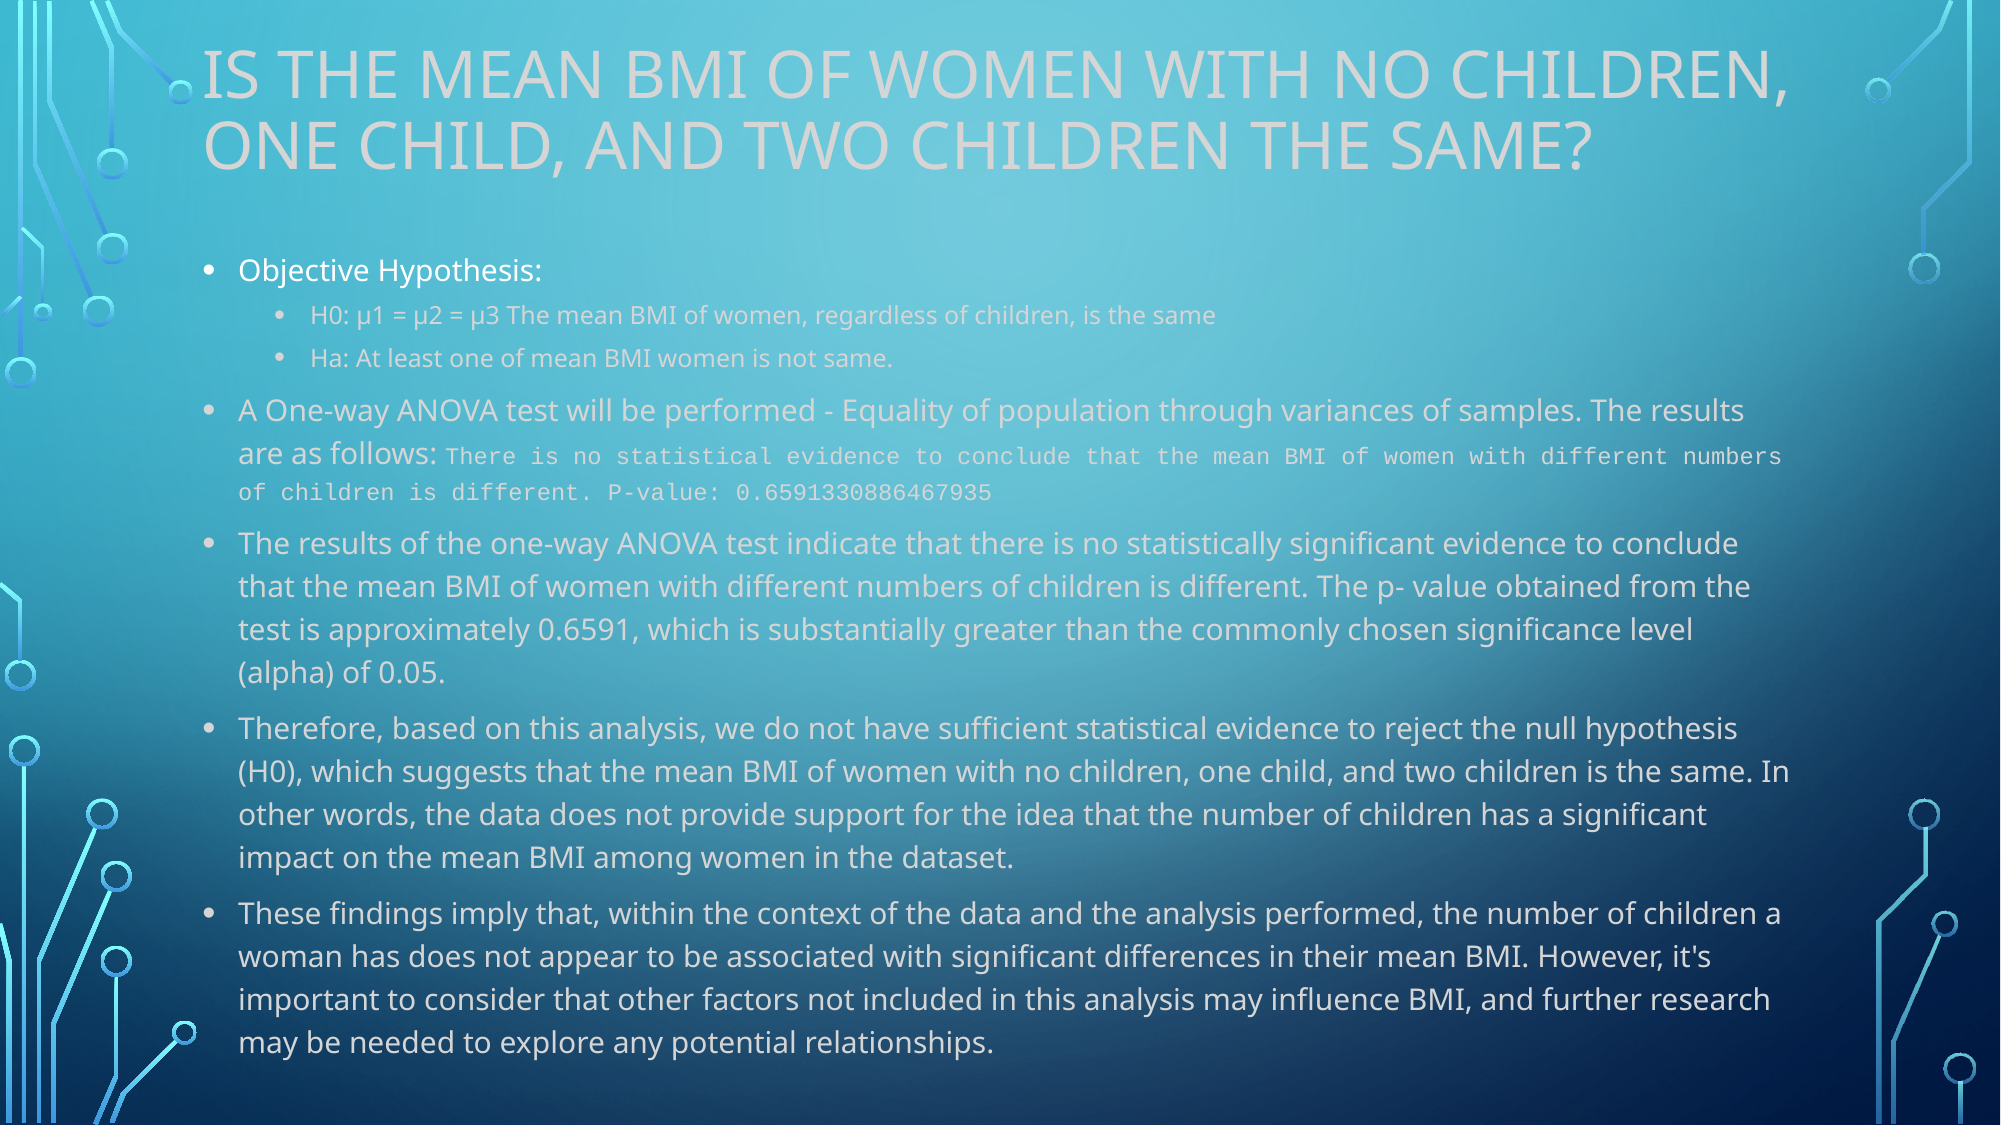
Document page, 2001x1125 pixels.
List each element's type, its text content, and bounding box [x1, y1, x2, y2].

list Objective Hypothesis: H0: μ1 = μ2 = μ3 The mean BMI of women, regardless of children, is the same Ha: At least one of mean BMI women is not same. A One-way ANOVA test will be performed - Equality of population through variances of samples. The results are as follows: There is no statistical evidence to conclude that the mean BMI of women with different numbers of children is different. P-value: 0.6591330886467935 The results of the one-way ANOVA test indicate that there is no statistically significant evidence to conclude that the mean BMI of women with different numbers of children is different. The p- value obtained from the test is approximately 0.6591, which is substantially greater than the commonly chosen significance level (alpha) of 0.05. Therefore, based on this analysis, we do not have sufficient statistical evidence to reject the null hypothesis (H0), which suggests that the mean BMI of women with no children, one child, and two children is the same. In other words, the data does not provide support for the idea that the number of children has a significant impact on the mean BMI among women in the dataset. These findings imply that, within the context of the data and the analysis performed, the number of children a woman has does not appear to be associated with significant differences in their mean BMI. However, it's important to consider that other factors not included in this analysis may influence BMI, and further research may be needed to explore any potential relationships. [187, 237, 1813, 1069]
title Is the mean BMI of women with no children, one child, and two children the same? [187, 31, 1813, 237]
